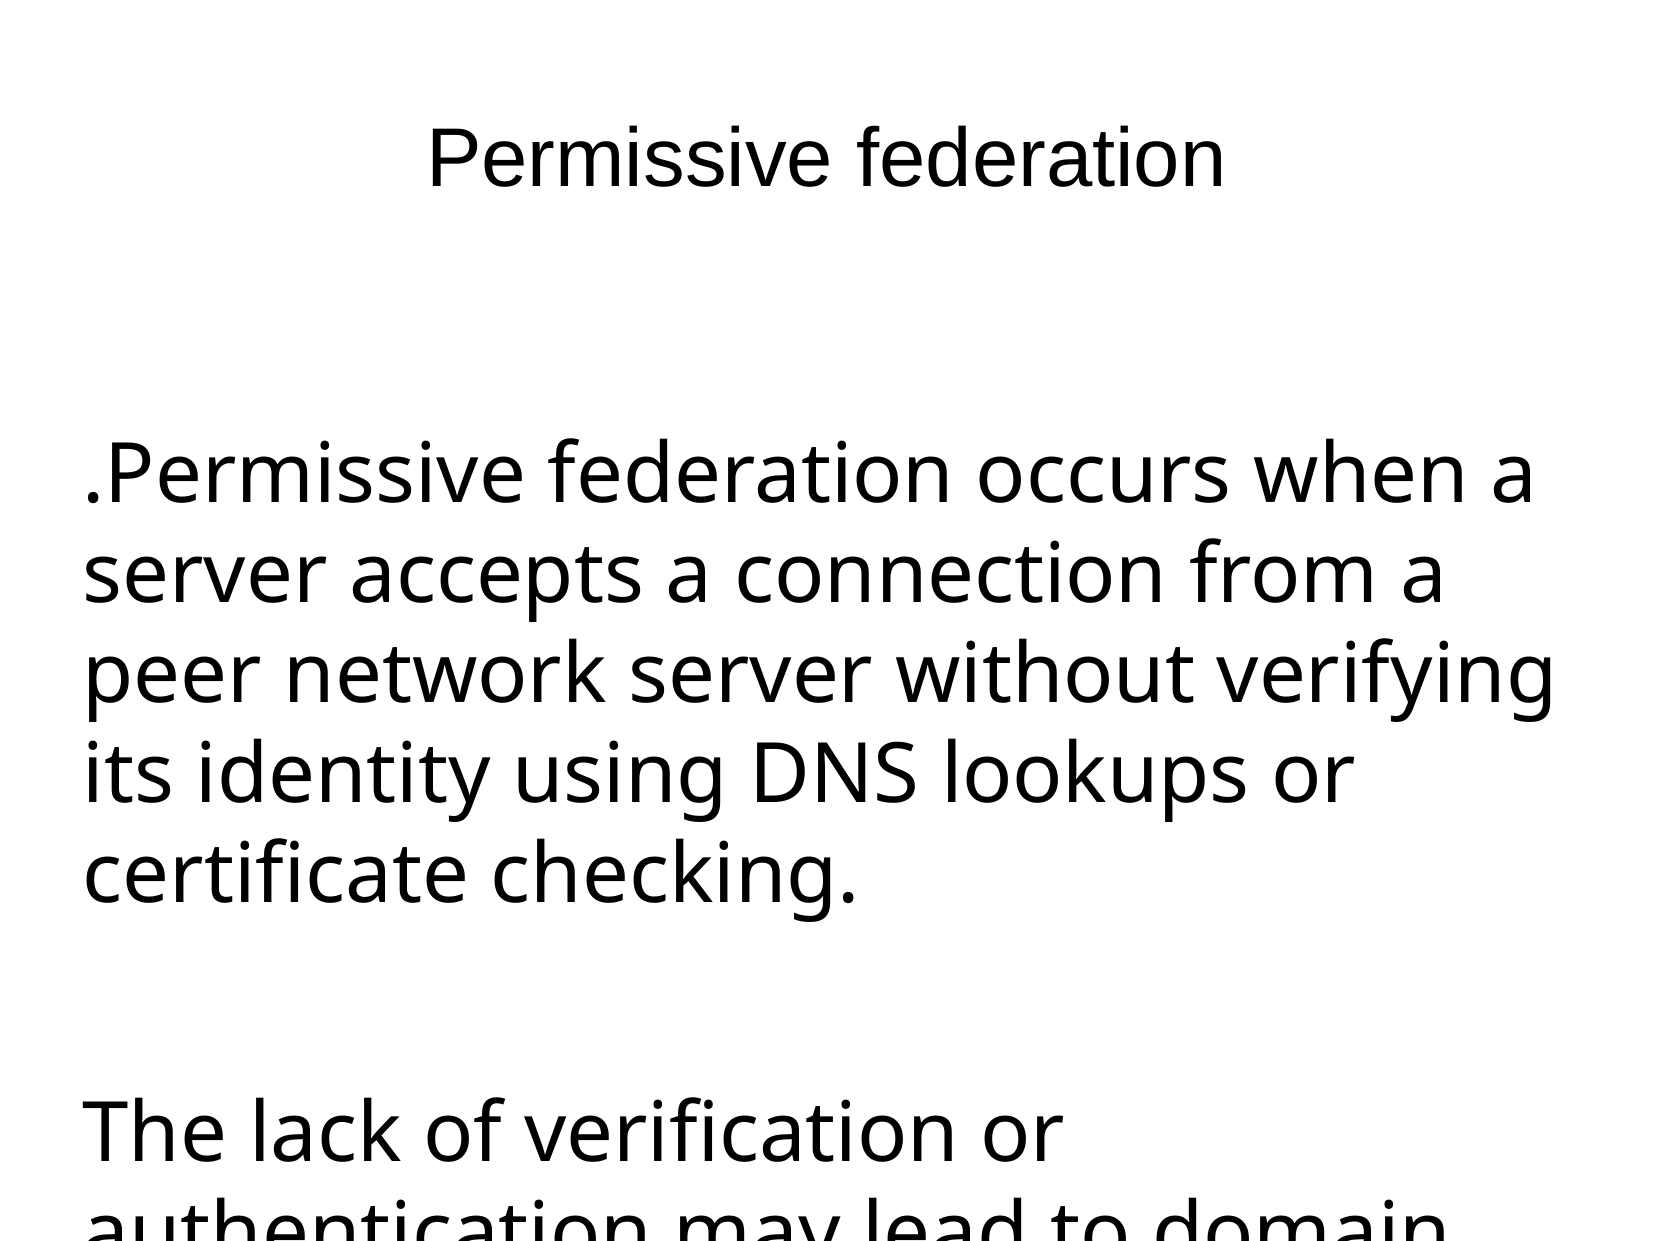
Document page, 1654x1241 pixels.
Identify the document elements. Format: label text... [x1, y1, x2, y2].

list .Permissive federation occurs when a server accepts a connection from a peer network server without verifying its identity using DNS lookups or certificate checking. The lack of verification or authentication may lead to domain spoofing [82, 290, 1571, 1010]
title Permissive federation [82, 49, 1571, 257]
